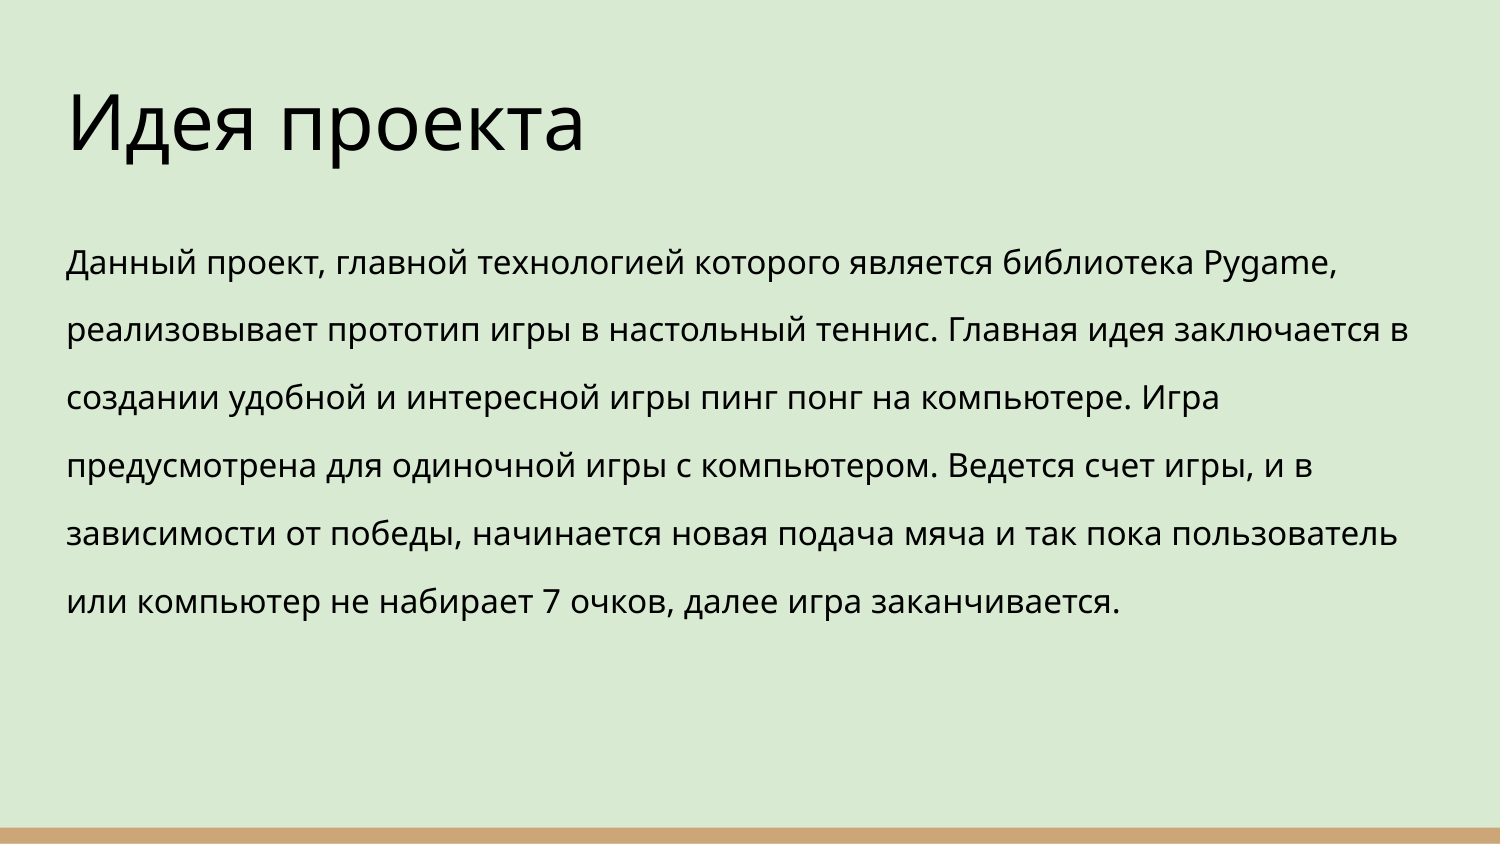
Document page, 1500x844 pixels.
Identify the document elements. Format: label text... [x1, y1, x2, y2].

list Данный проект, главной технологией которого является библиотека Pygame, реализовывает прототип игры в настольный теннис. Главная идея заключается в создании удобной и интересной игры пинг понг на компьютере. Игра предусмотрена для одиночной игры с компьютером. Ведется счет игры, и в зависимости от победы, начинается новая подача мяча и так пока пользователь или компьютер не набирает 7 очков, далее игра заканчивается. [51, 200, 1449, 752]
title Идея проекта [51, 51, 1449, 189]
